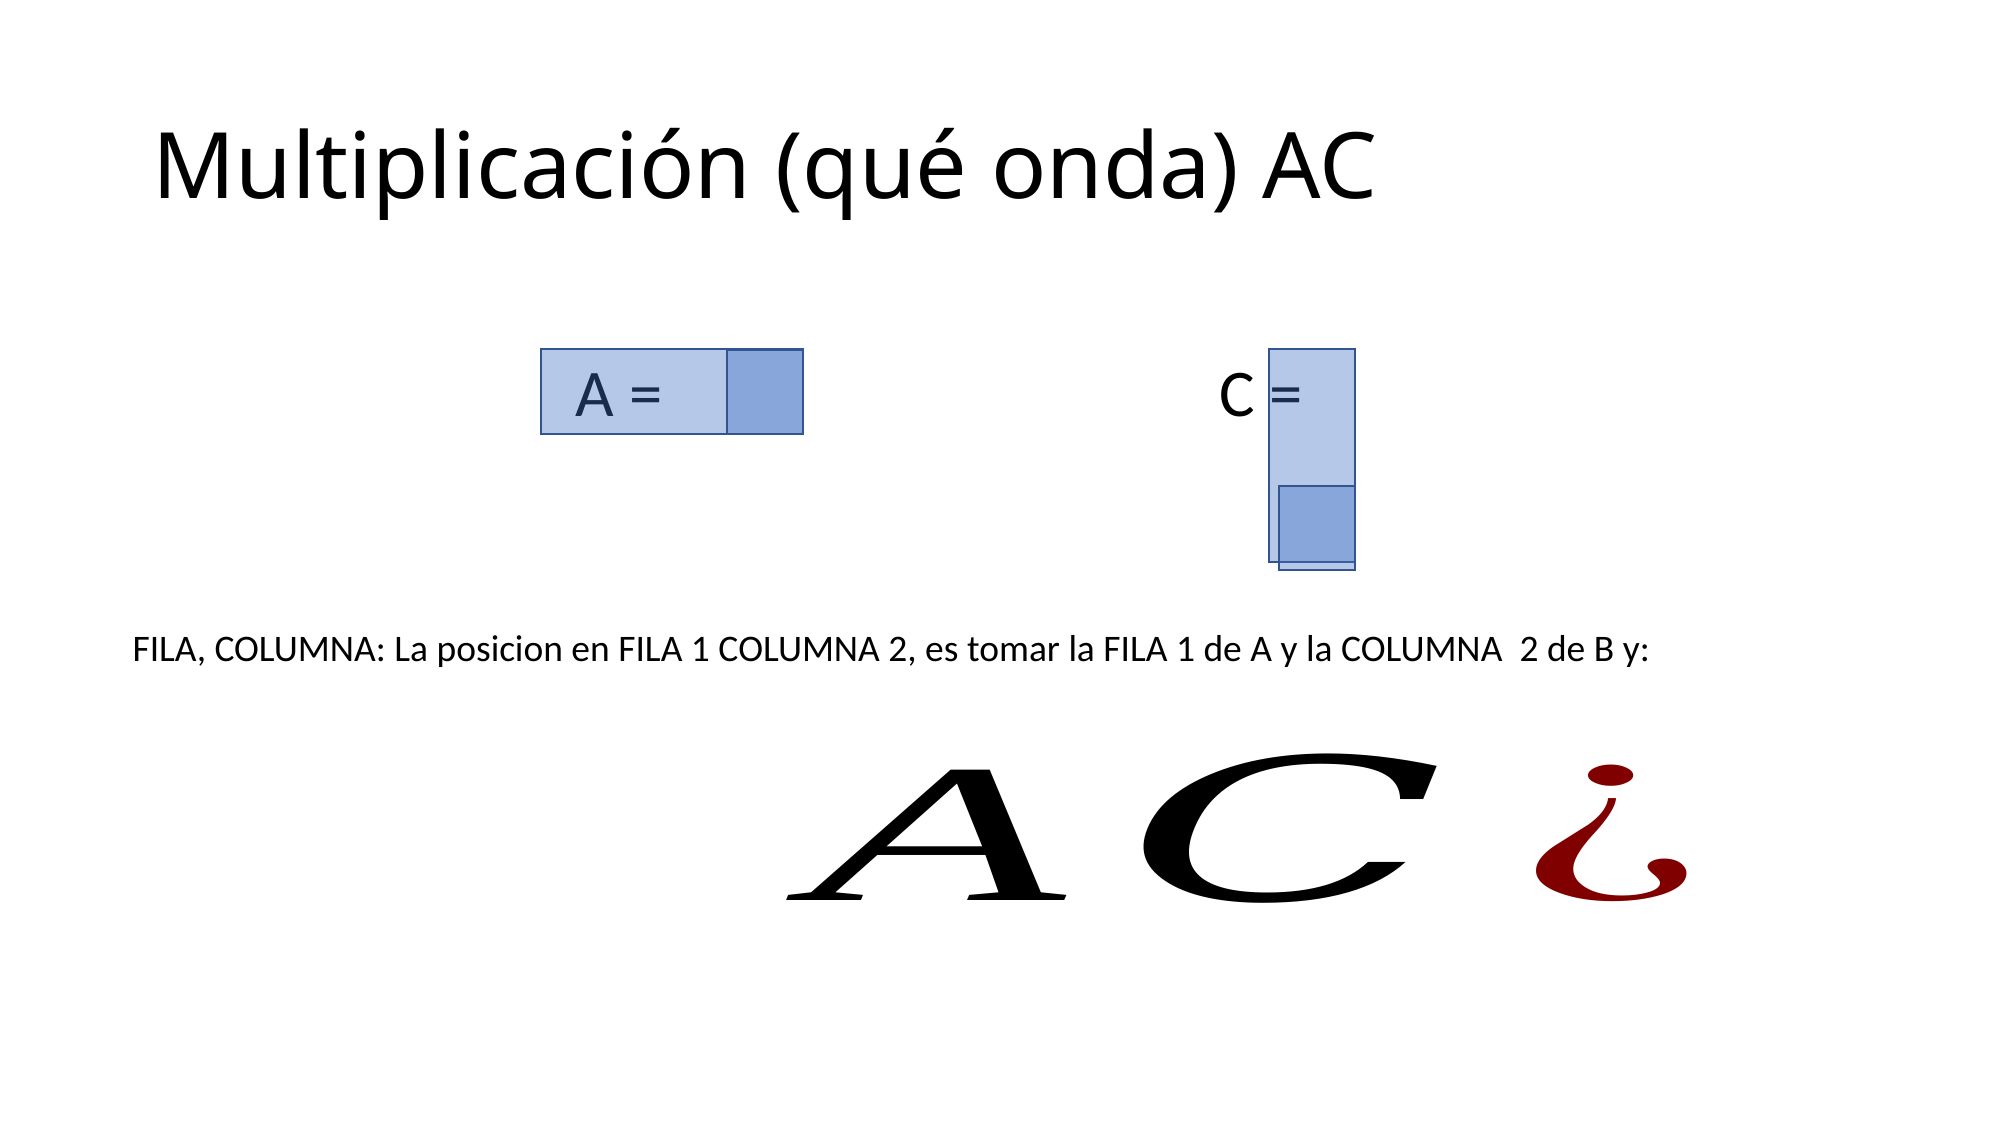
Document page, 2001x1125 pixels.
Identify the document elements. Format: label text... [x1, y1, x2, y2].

text_box FILA, COLUMNA: La posicion en FILA 1 COLUMNA 2, es tomar la FILA 1 de A y la COLUMNA 2 de B y: [117, 616, 1667, 677]
title Multiplicación (qué onda) AC [137, 59, 1863, 278]
text_box [726, 349, 804, 435]
text_box [540, 348, 804, 435]
text_box [1268, 348, 1356, 563]
text_box [1278, 485, 1356, 571]
